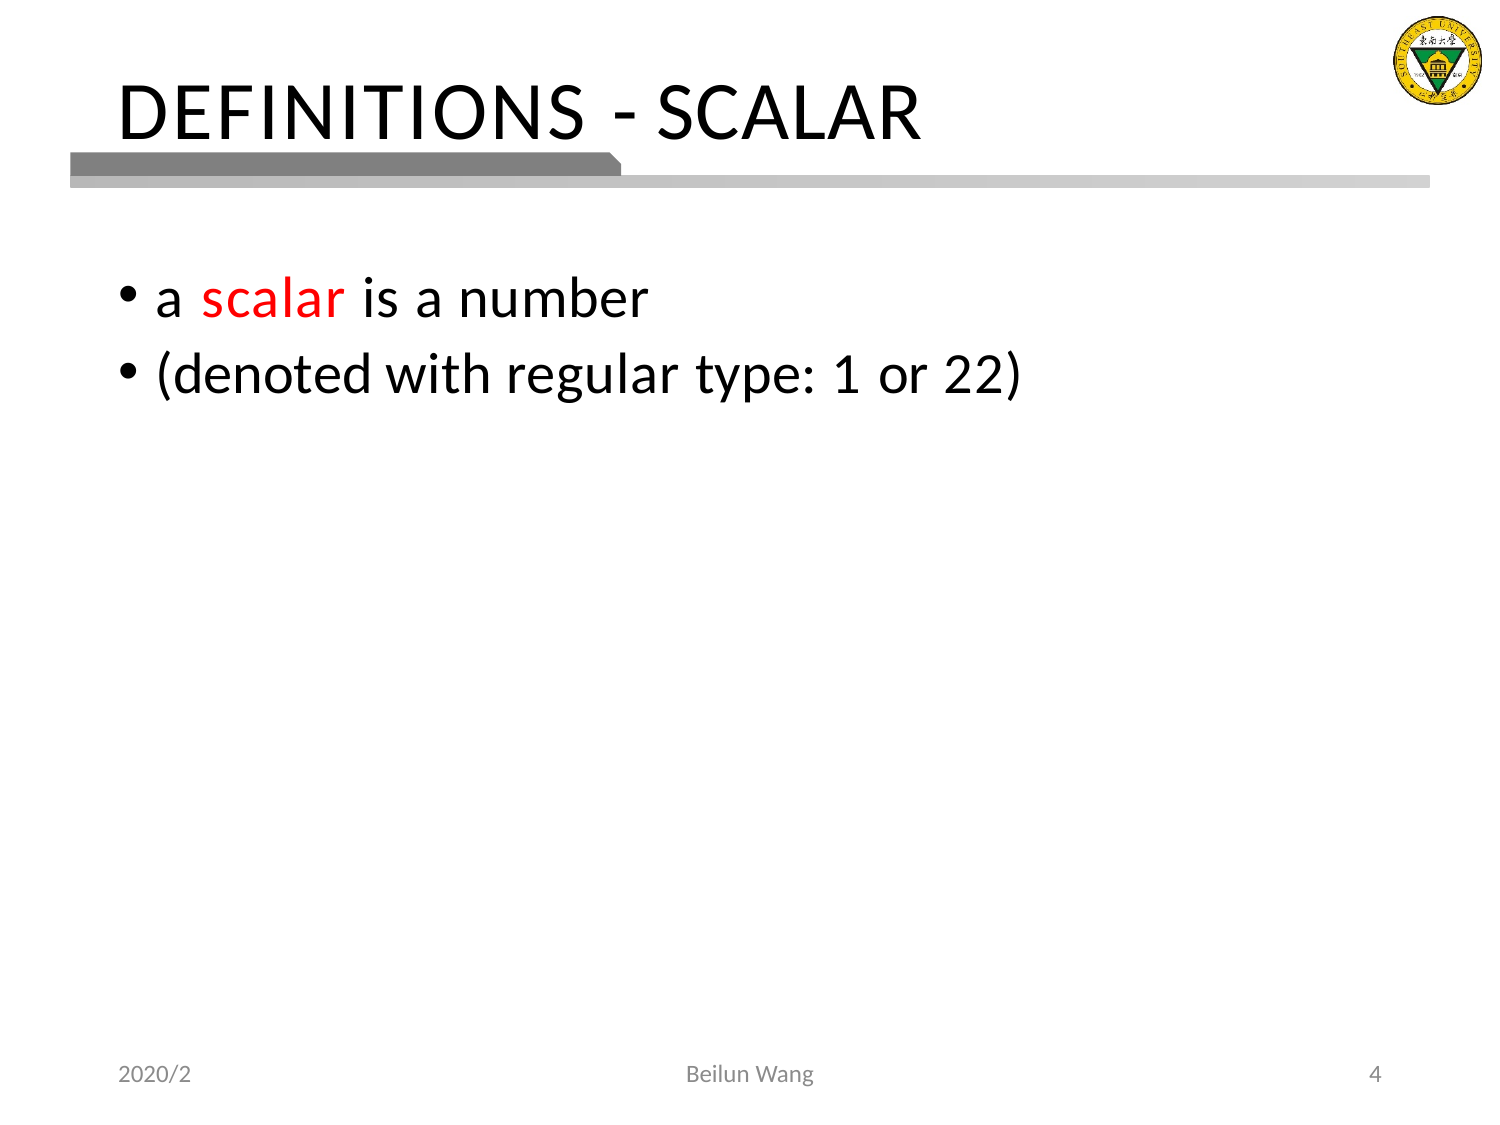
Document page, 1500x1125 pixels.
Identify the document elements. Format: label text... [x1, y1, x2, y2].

title DEFINITIONS - SCALAR [103, 59, 1361, 156]
footer Beilun Wang [496, 1042, 1004, 1103]
picture [1393, 16, 1482, 105]
list a scalar is a number (denoted with regular type: 1 or 22) [103, 264, 1397, 1014]
slide_number 4 [1059, 1042, 1397, 1103]
slide_number 2020/2 [103, 1042, 441, 1103]
